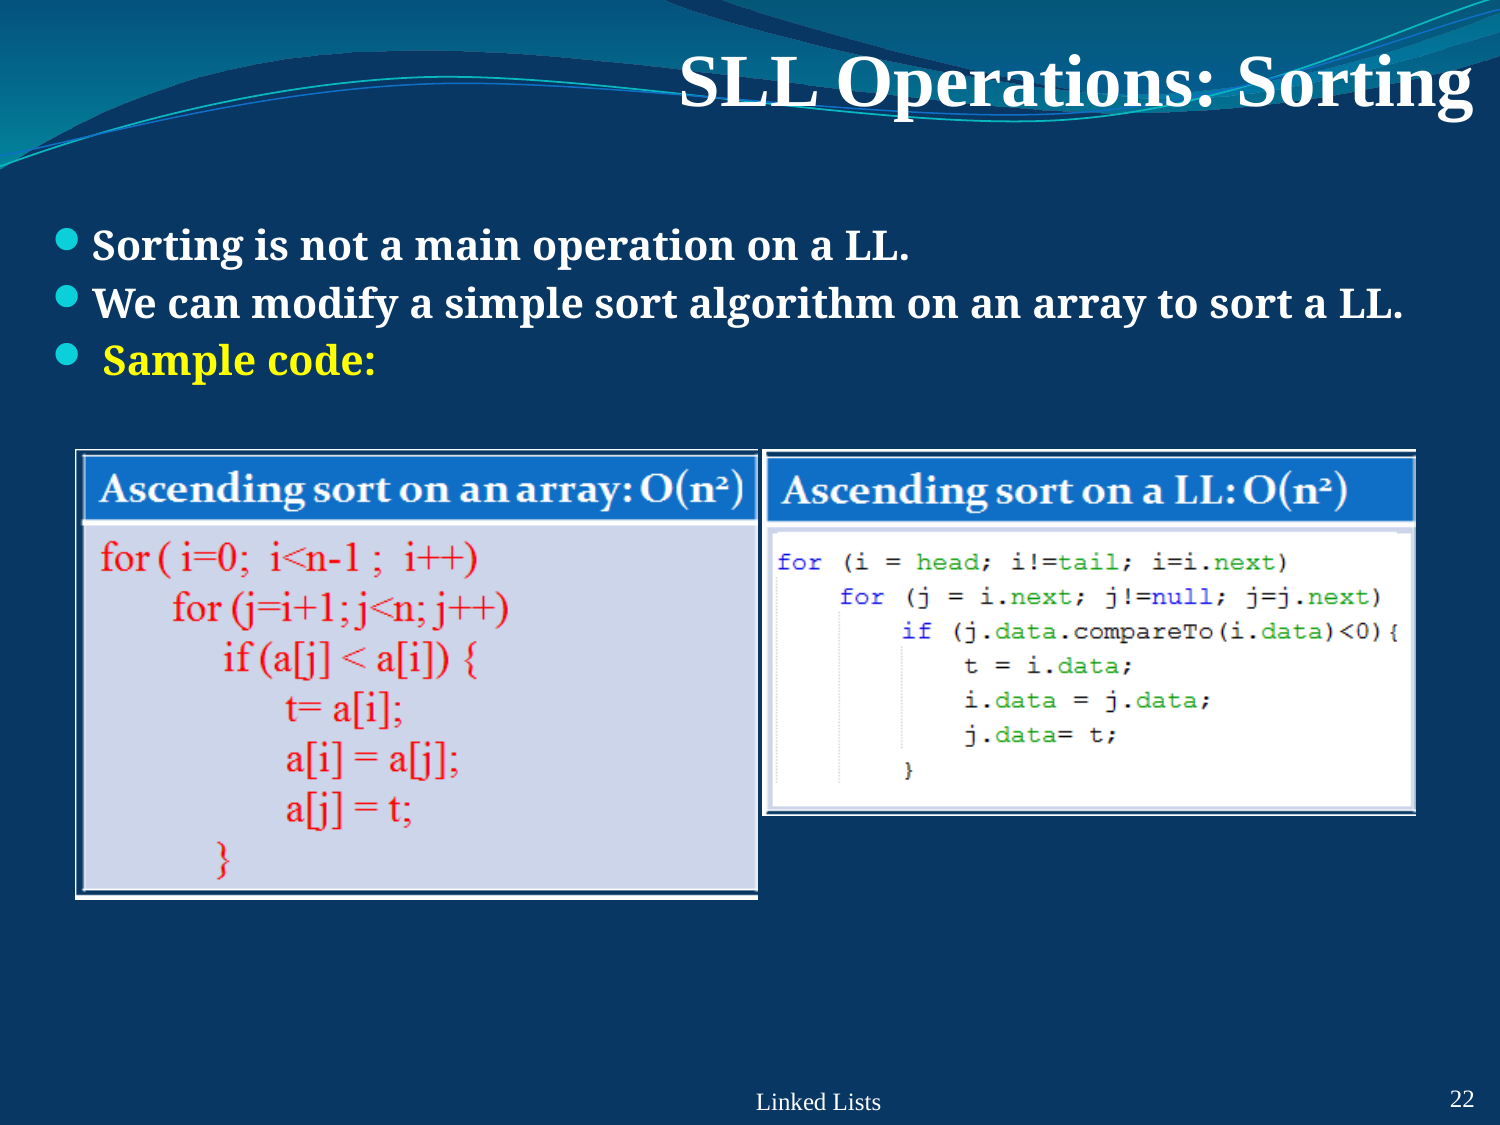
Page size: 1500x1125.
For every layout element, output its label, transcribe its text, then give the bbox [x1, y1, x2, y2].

picture [74, 449, 758, 901]
list Sorting is not a main operation on a LL. We can modify a simple sort algorithm on an array to sort a LL. Sample code: [37, 212, 1450, 425]
slide_number 22 [1387, 1074, 1475, 1113]
title SLL Operations: Sorting [75, 12, 1475, 122]
picture [762, 449, 1416, 816]
footer Linked Lists [587, 1074, 1050, 1116]
